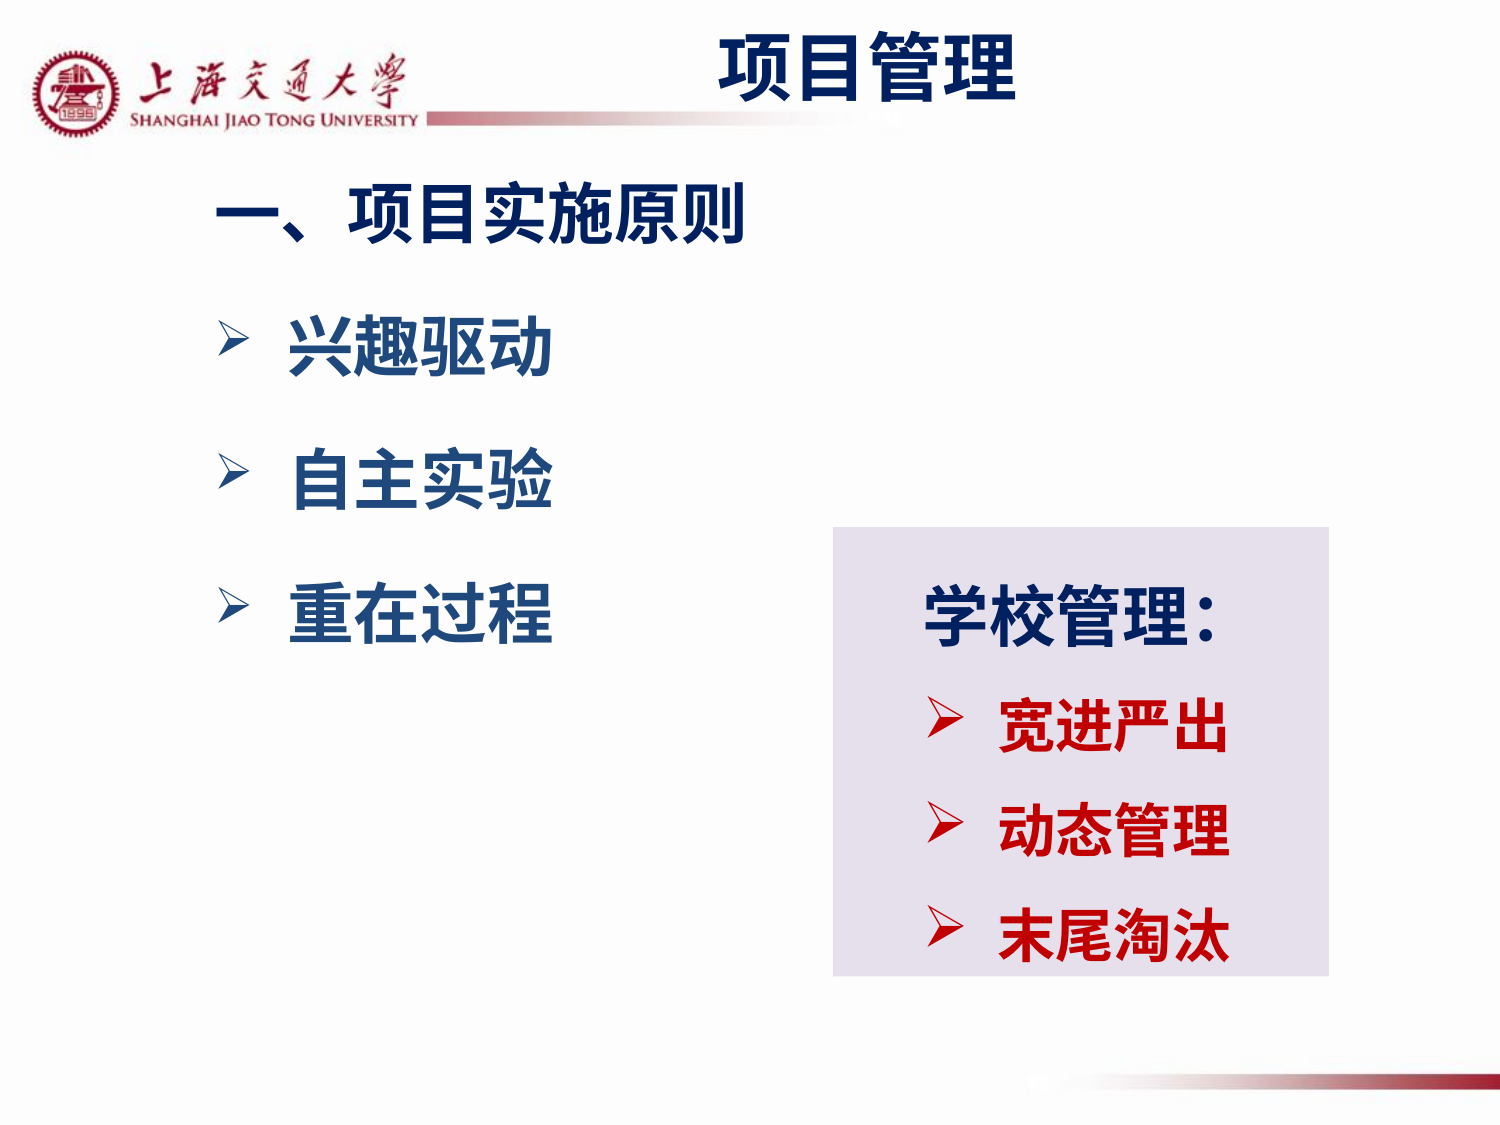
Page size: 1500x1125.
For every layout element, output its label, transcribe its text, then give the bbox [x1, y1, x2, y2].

text_box 学校管理： 宽进严出 动态管理 末尾淘汰 [832, 527, 1329, 977]
title 项目管理 [234, 11, 1500, 120]
picture [0, 0, 1500, 1125]
list 一、项目实施原则 兴趣驱动 自主实验 重在过程 [198, 163, 786, 705]
